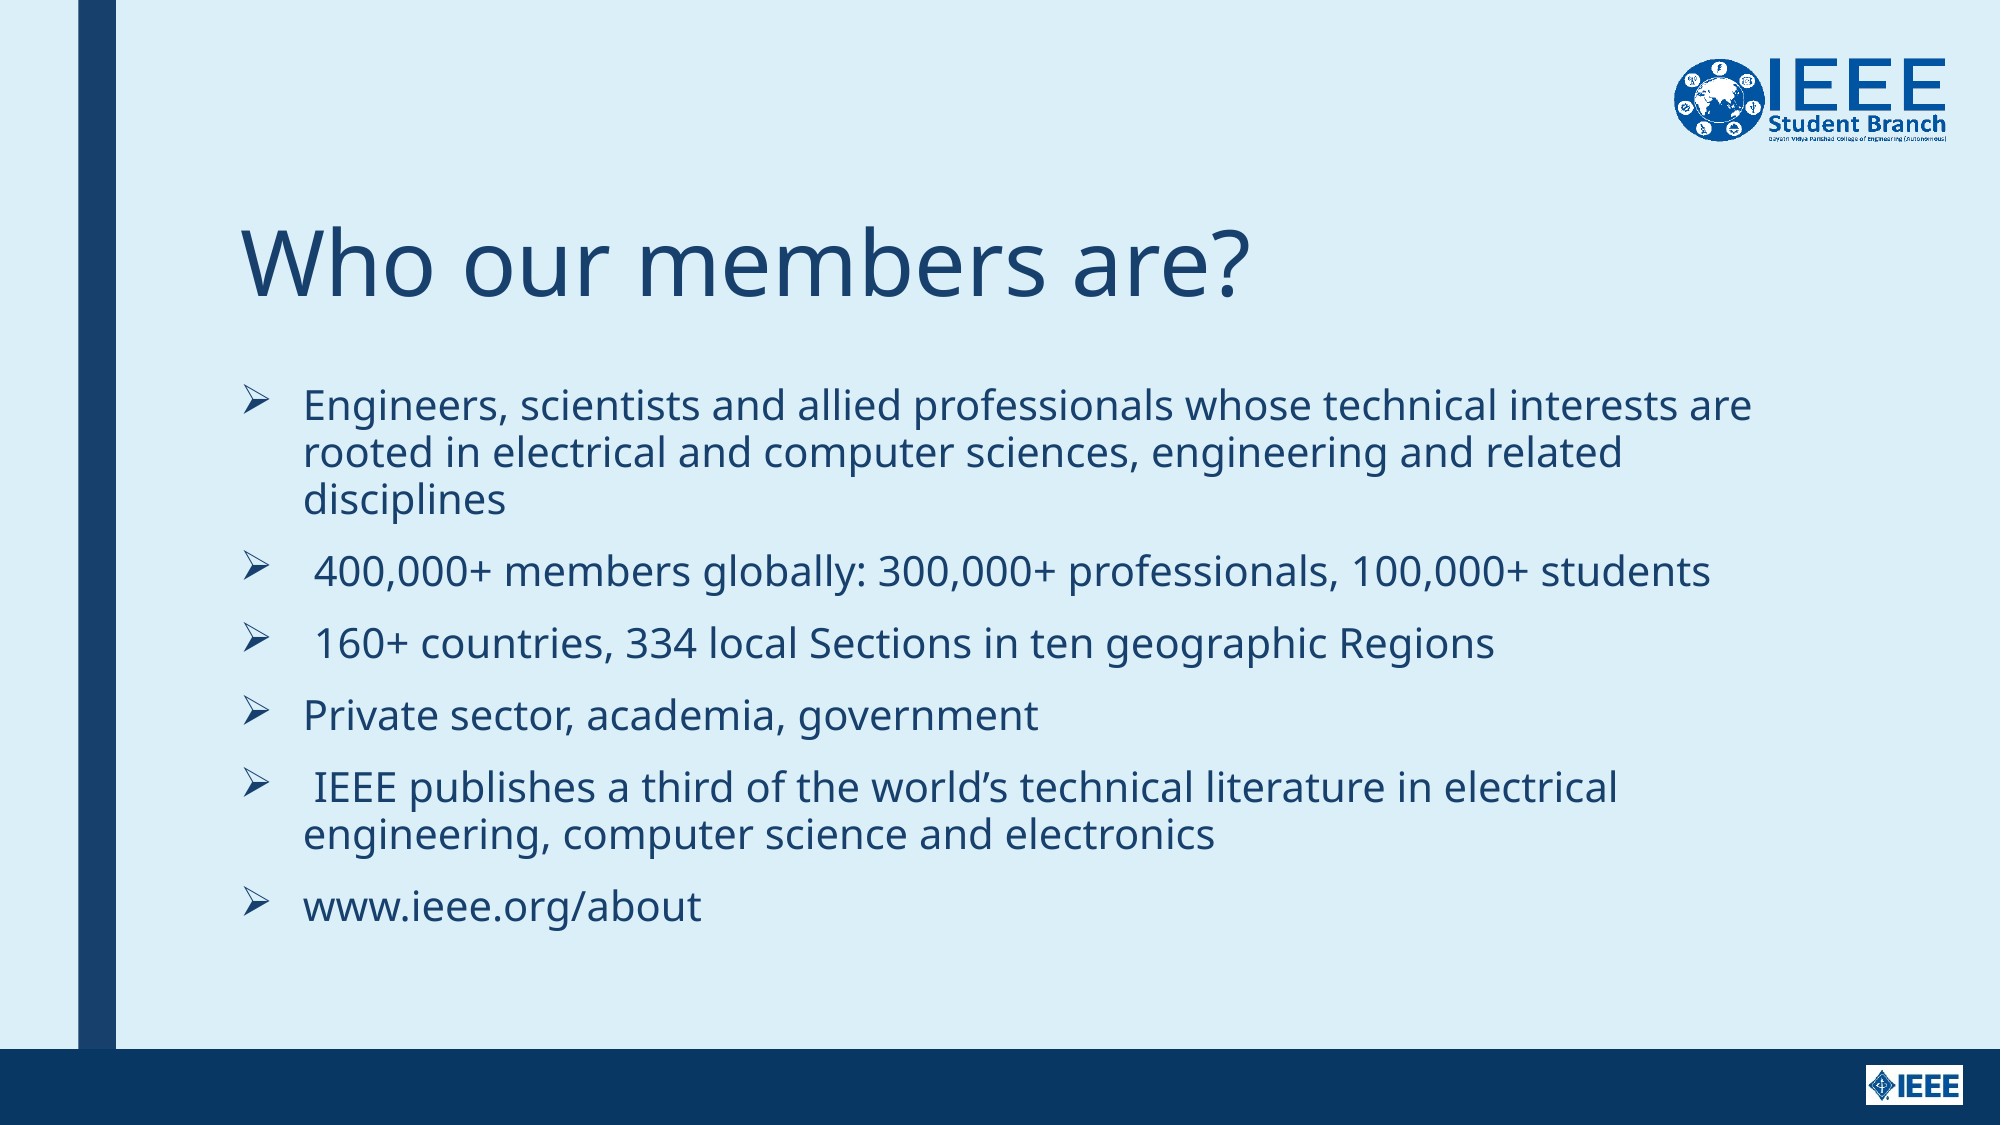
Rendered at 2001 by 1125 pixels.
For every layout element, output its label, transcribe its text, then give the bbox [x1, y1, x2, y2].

picture [1651, 29, 1963, 168]
title Who our members are? [225, 112, 1800, 357]
list Engineers, scientists and allied professionals whose technical interests are rooted in electrical and computer sciences, engineering and related disciplines 400,000+ members globally: 300,000+ professionals, 100,000+ students 160+ countries, 334 local Sections in ten geographic Regions Private sector, academia, government IEEE publishes a third of the world’s technical literature in electrical engineering, computer science and electronics www.ieee.org/about [225, 375, 1800, 963]
picture [1866, 1065, 1963, 1105]
text_box [0, 1049, 2000, 1125]
